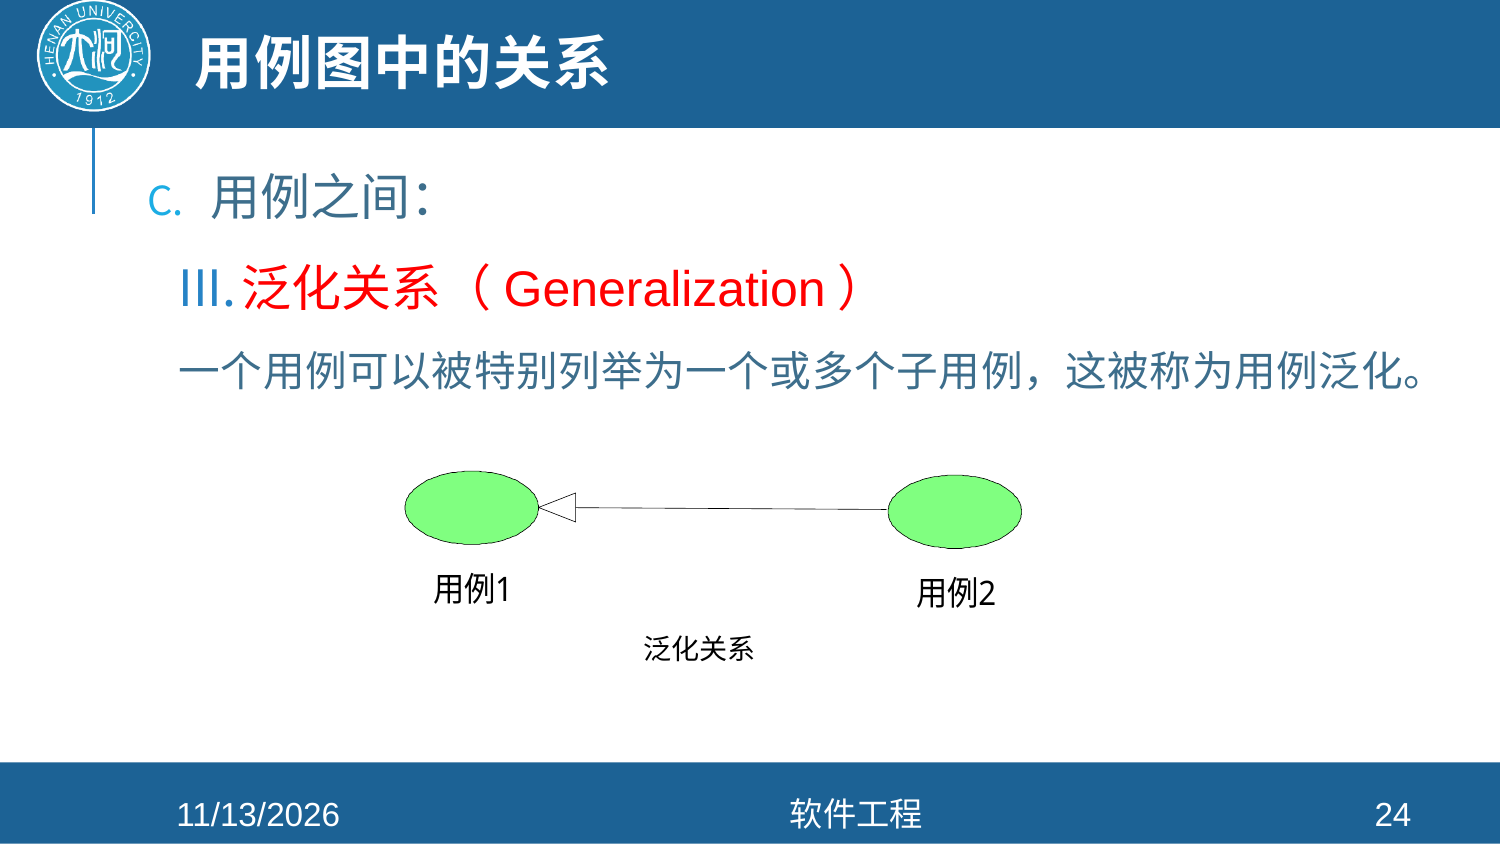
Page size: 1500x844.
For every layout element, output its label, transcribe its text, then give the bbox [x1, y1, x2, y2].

title 用例图中的关系 [179, 0, 1454, 136]
slide_number 24 [1333, 796, 1454, 830]
list 用例之间： 泛化关系（Generalization） 一个用例可以被特别列举为一个或多个子用例，这被称为用例泛化。 [126, 151, 1411, 777]
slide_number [126, 796, 391, 830]
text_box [232, 458, 1196, 673]
footer 软件工程 [391, 796, 1322, 830]
